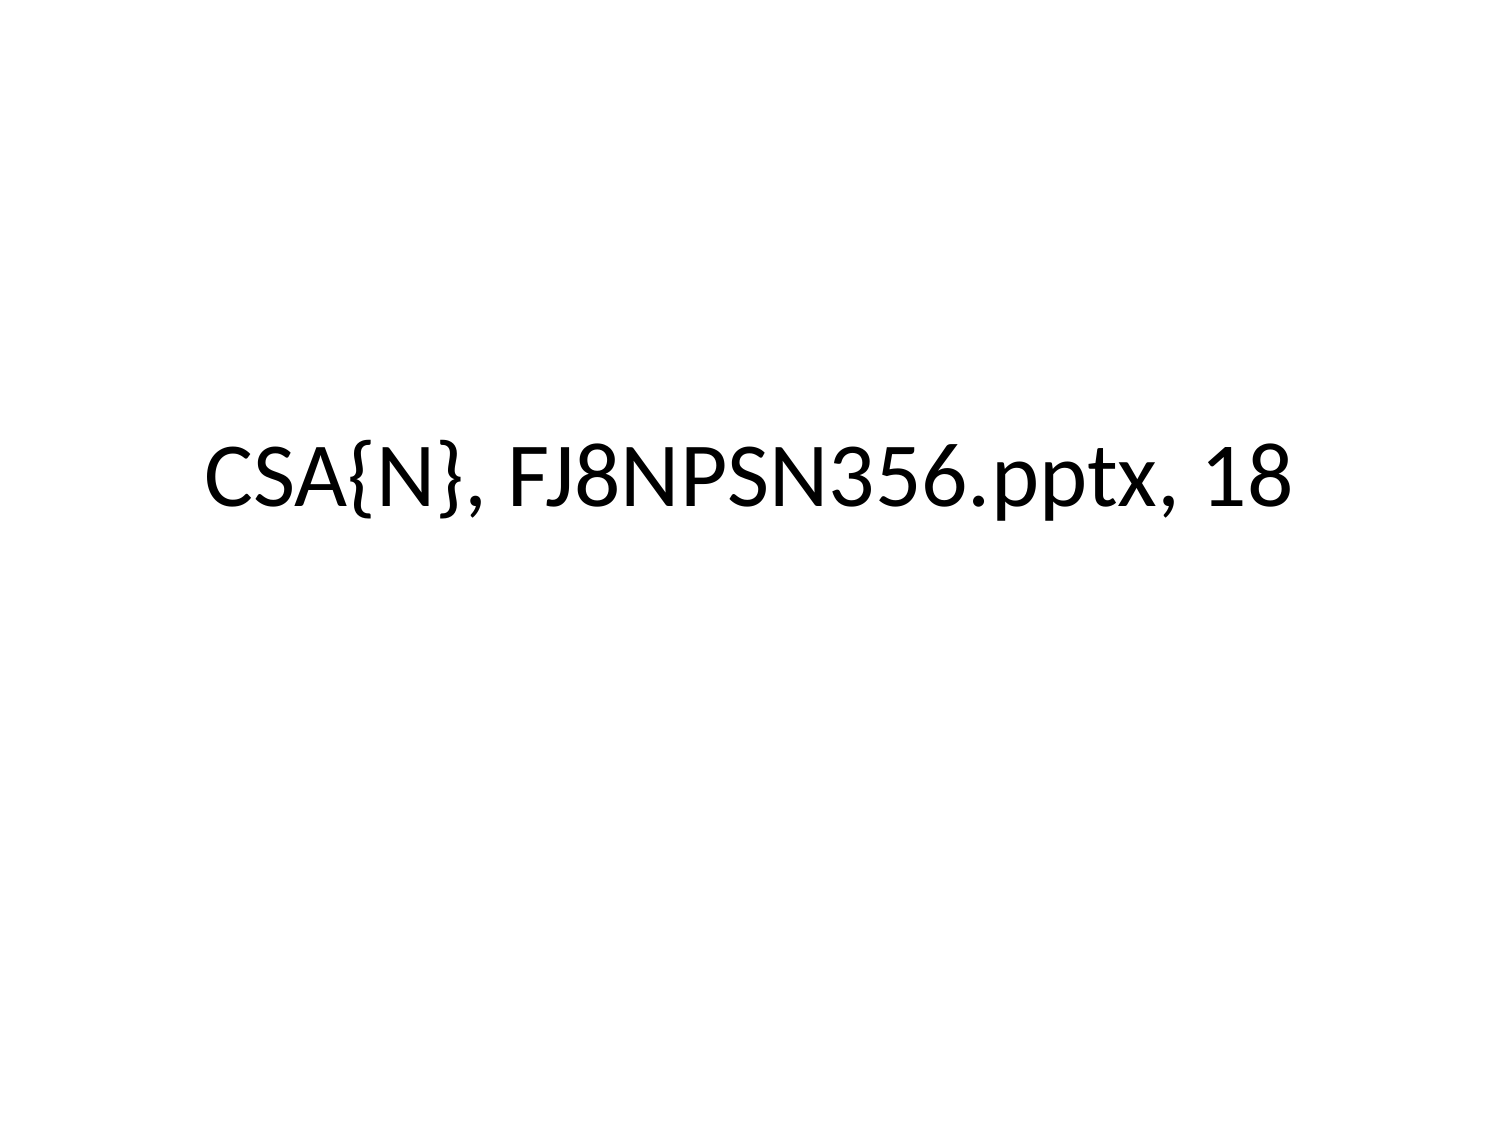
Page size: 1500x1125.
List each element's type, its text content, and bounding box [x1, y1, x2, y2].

title CSA{N}, FJ8NPSN356.pptx, 18 [112, 349, 1388, 591]
